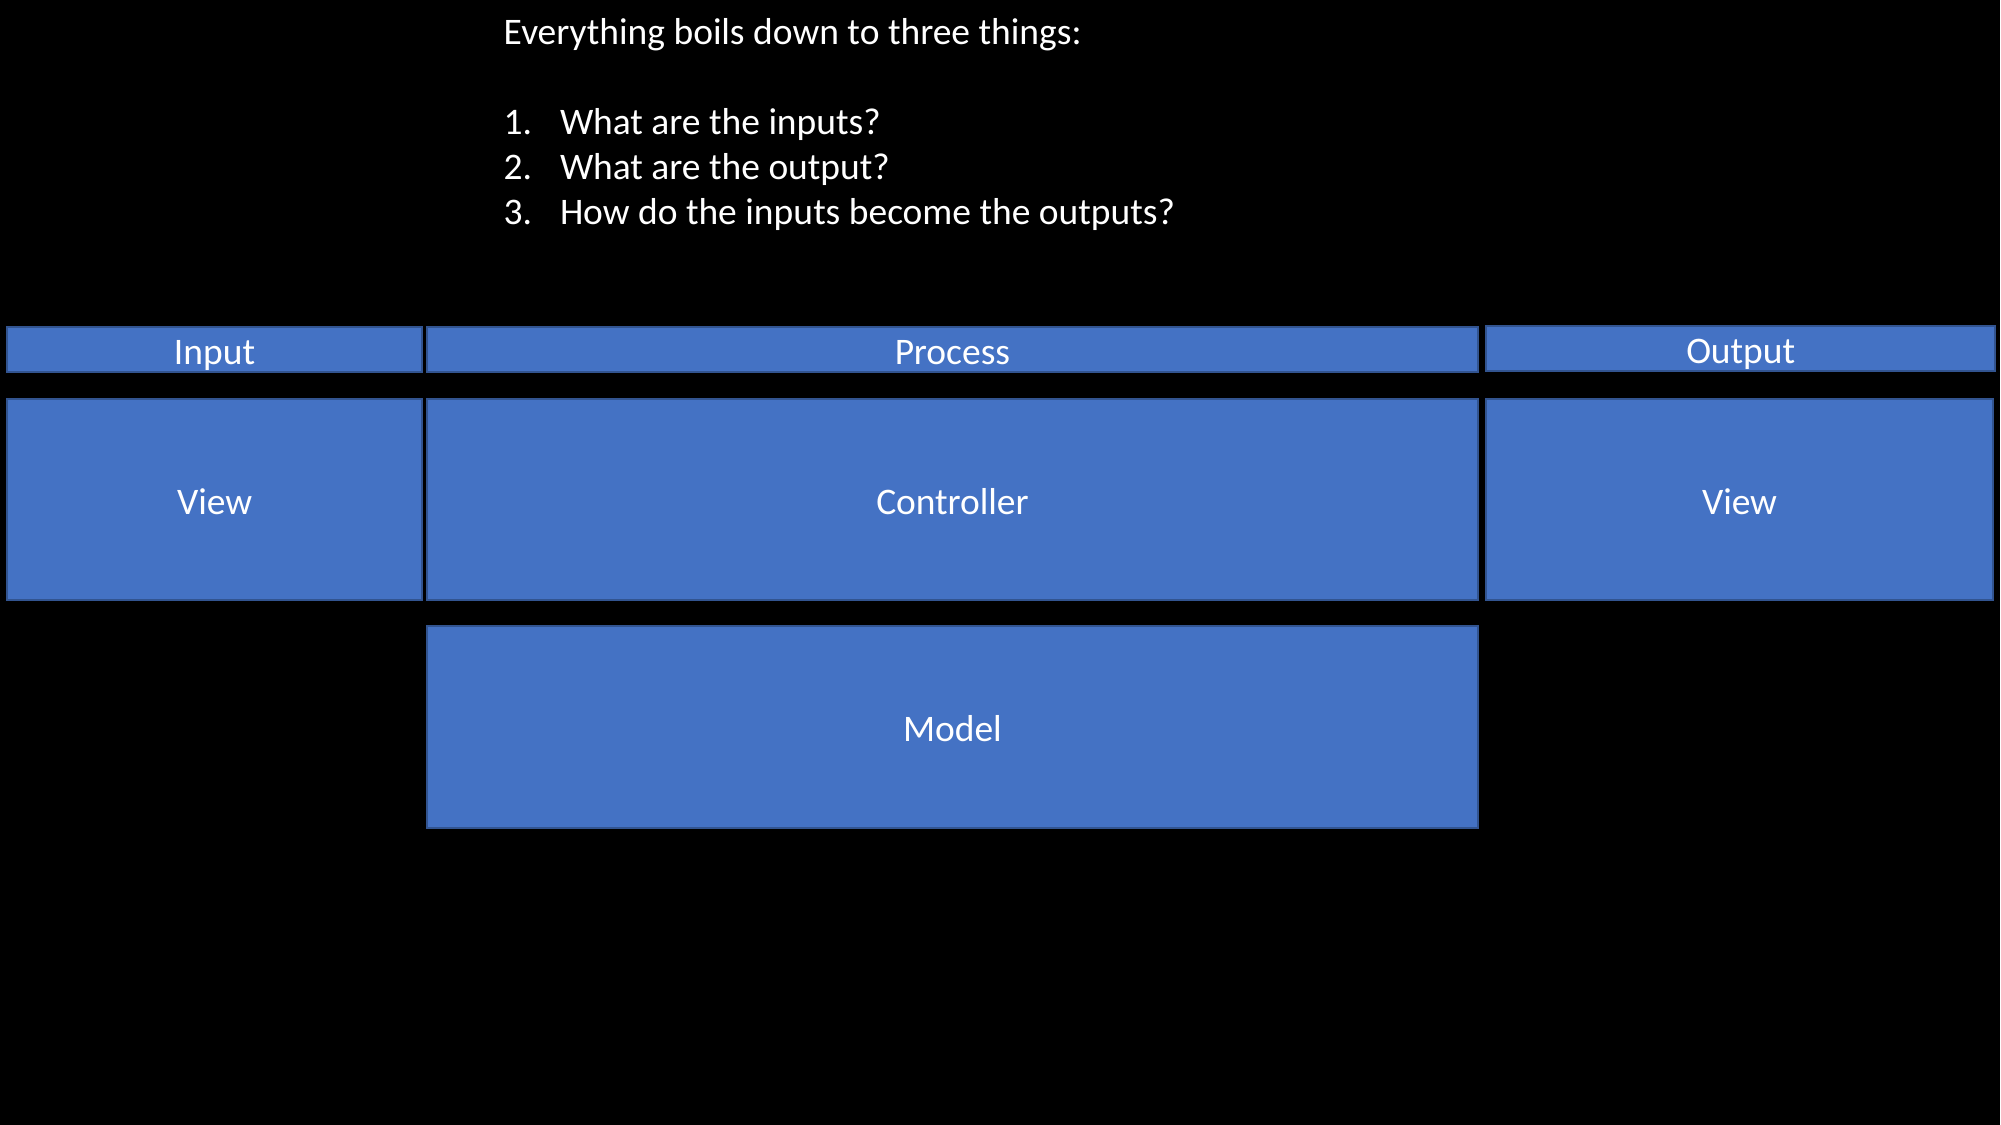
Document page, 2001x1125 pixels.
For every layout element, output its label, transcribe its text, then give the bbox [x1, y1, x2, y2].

text_box View [1485, 398, 1994, 601]
text_box Controller [426, 398, 1479, 601]
text_box Model [426, 625, 1479, 829]
text_box View [6, 398, 423, 601]
text_box Everything boils down to three things: What are the inputs? What are the output? How do the inputs become the outputs? [489, 0, 1315, 240]
text_box Process [426, 326, 1479, 373]
text_box Input [6, 326, 423, 373]
text_box Output [1485, 325, 1996, 372]
